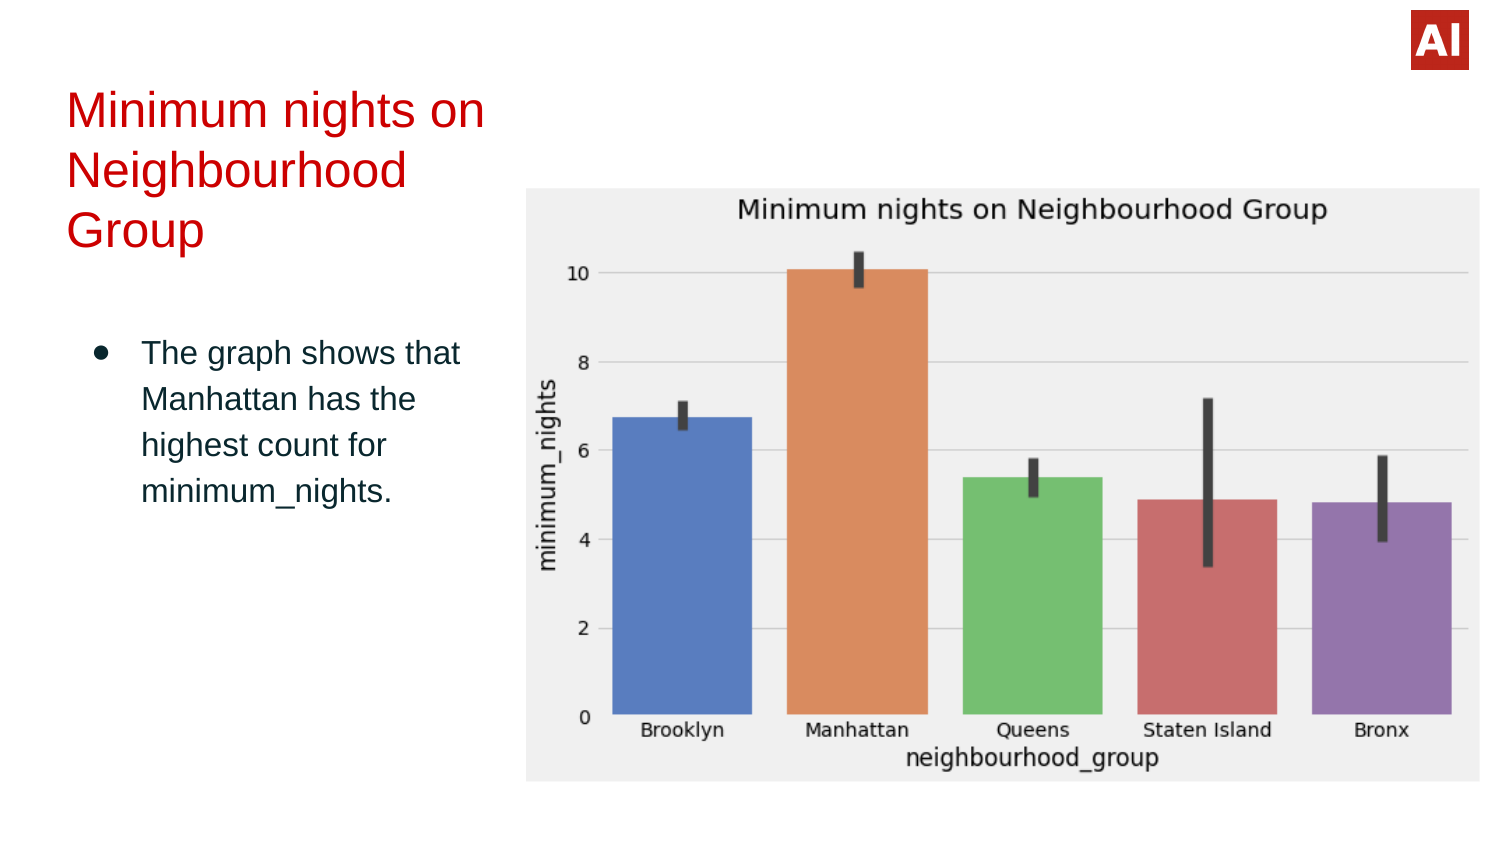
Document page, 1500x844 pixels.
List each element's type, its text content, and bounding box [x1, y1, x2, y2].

picture [1411, 10, 1469, 70]
title Minimum nights on Neighbourhood Group [51, 91, 512, 273]
list The graph shows that Manhattan has the highest count for minimum_nights. [51, 310, 512, 750]
picture [525, 186, 1484, 790]
